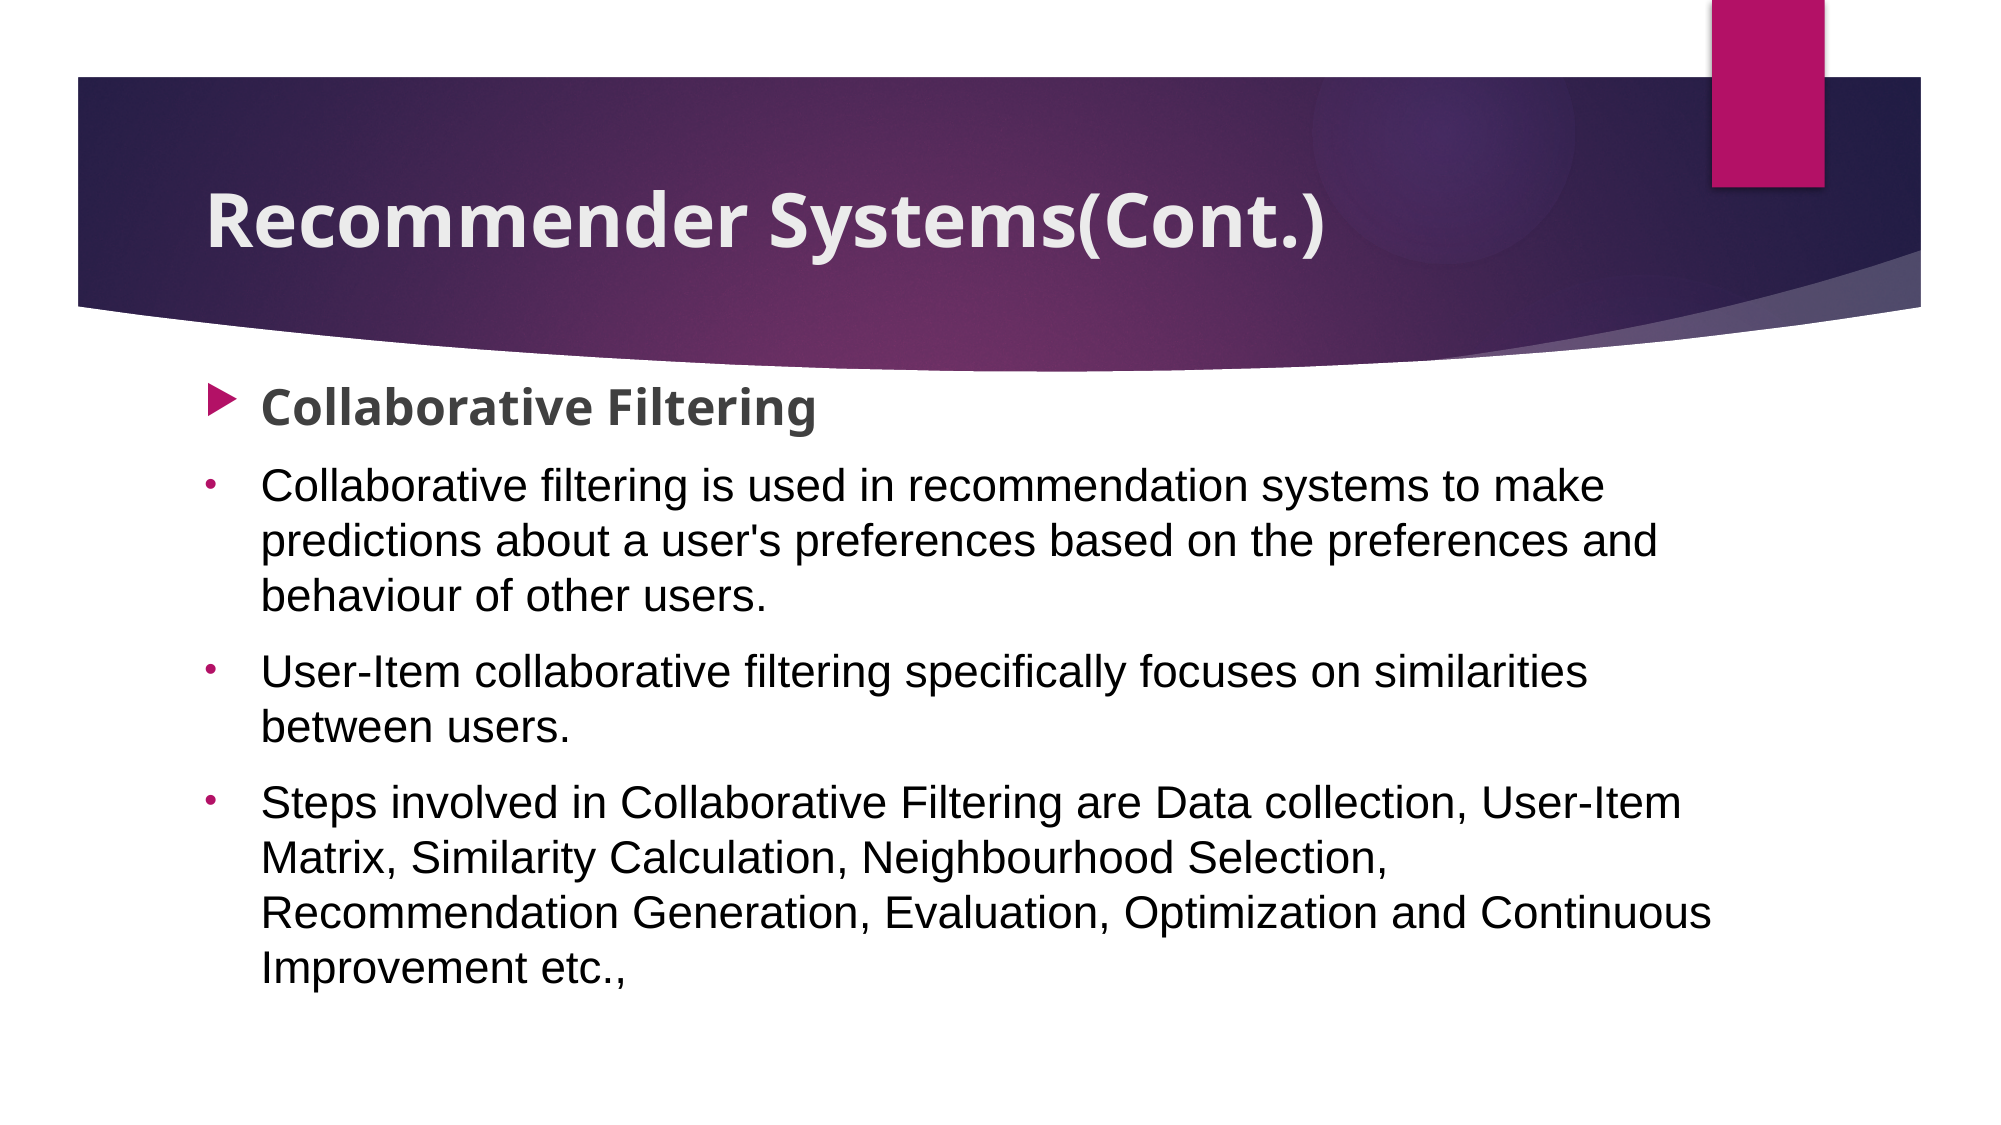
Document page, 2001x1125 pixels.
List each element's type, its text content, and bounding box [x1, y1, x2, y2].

title Recommender Systems(Cont.) [189, 159, 1627, 276]
list Collaborative Filtering Collaborative filtering is used in recommendation systems to make predictions about a user's preferences based on the preferences and behaviour of other users. User-Item collaborative filtering specifically focuses on similarities between users. Steps involved in Collaborative Filtering are Data collection, User-Item Matrix, Similarity Calculation, Neighbourhood Selection, Recommendation Generation, Evaluation, Optimization and Continuous Improvement etc., [189, 367, 1769, 1067]
